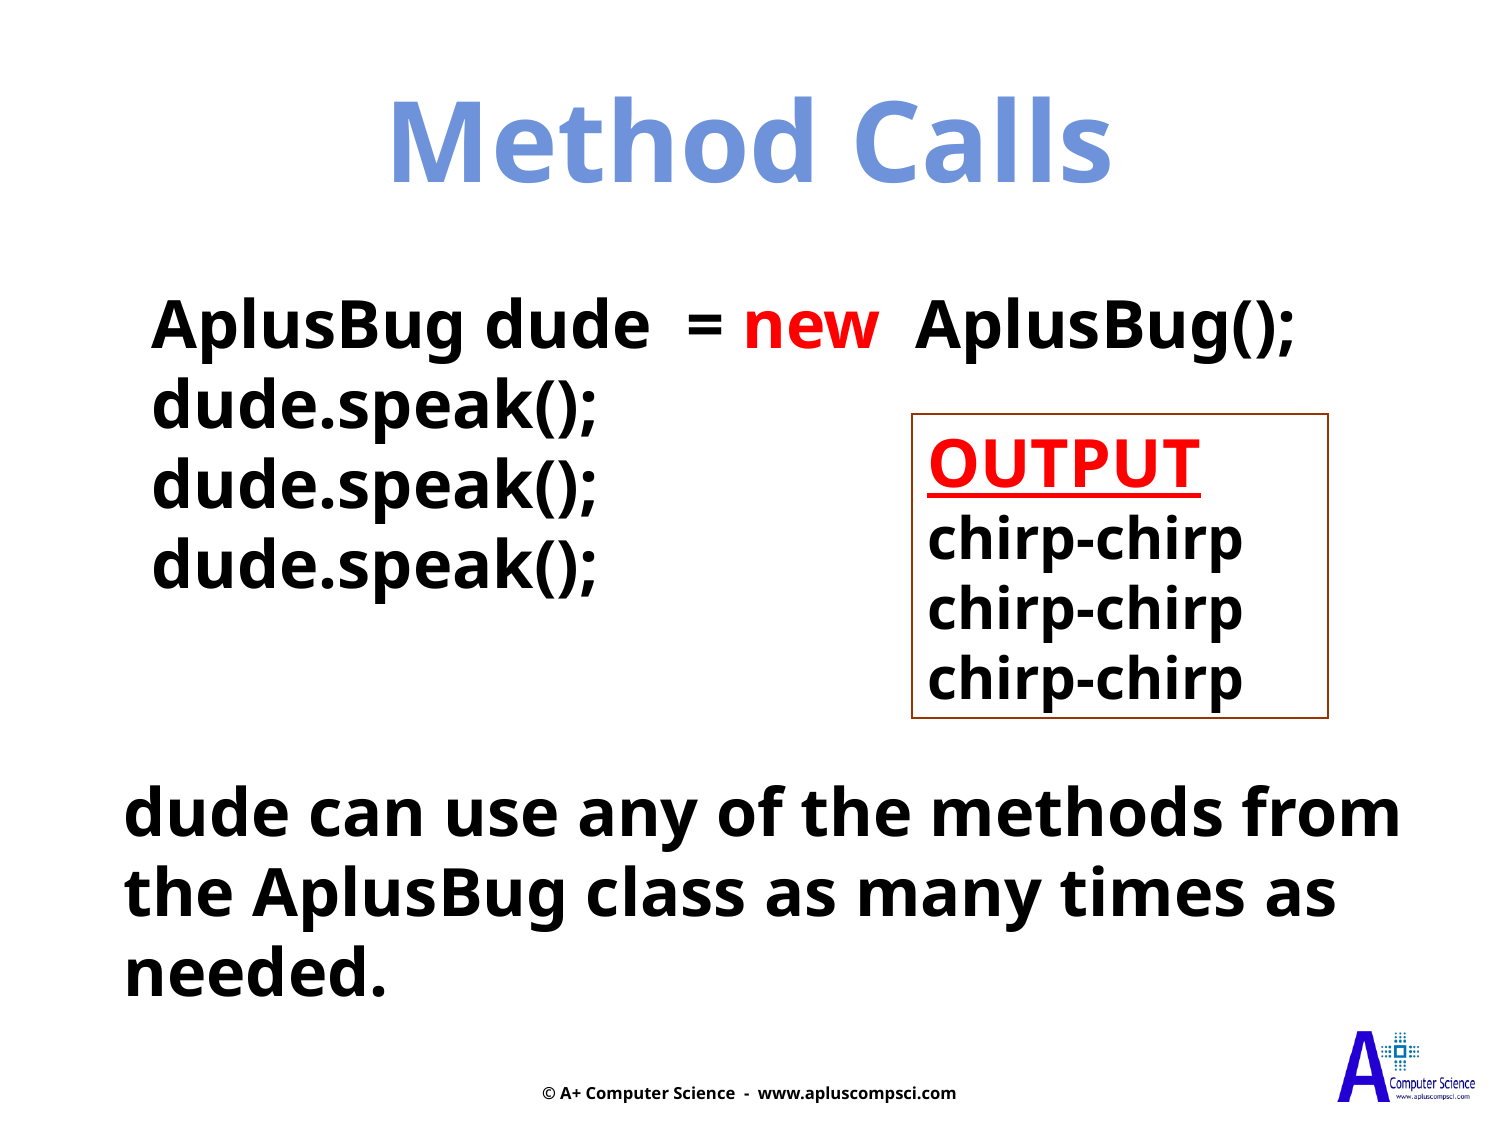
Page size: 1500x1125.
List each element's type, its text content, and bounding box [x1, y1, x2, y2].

text_box dude can use any of the methods from the AplusBug class as many times as needed. [108, 762, 1419, 1018]
picture [1337, 1031, 1475, 1102]
footer © A+ Computer Science - www.apluscompsci.com [512, 1024, 988, 1101]
text_box OUTPUT chirp-chirp chirp-chirp chirp-chirp [912, 413, 1329, 719]
text_box AplusBug dude = new AplusBug(); dude.speak(); dude.speak(); dude.speak(); [136, 274, 1312, 690]
text_box Method Calls [0, 62, 1500, 213]
